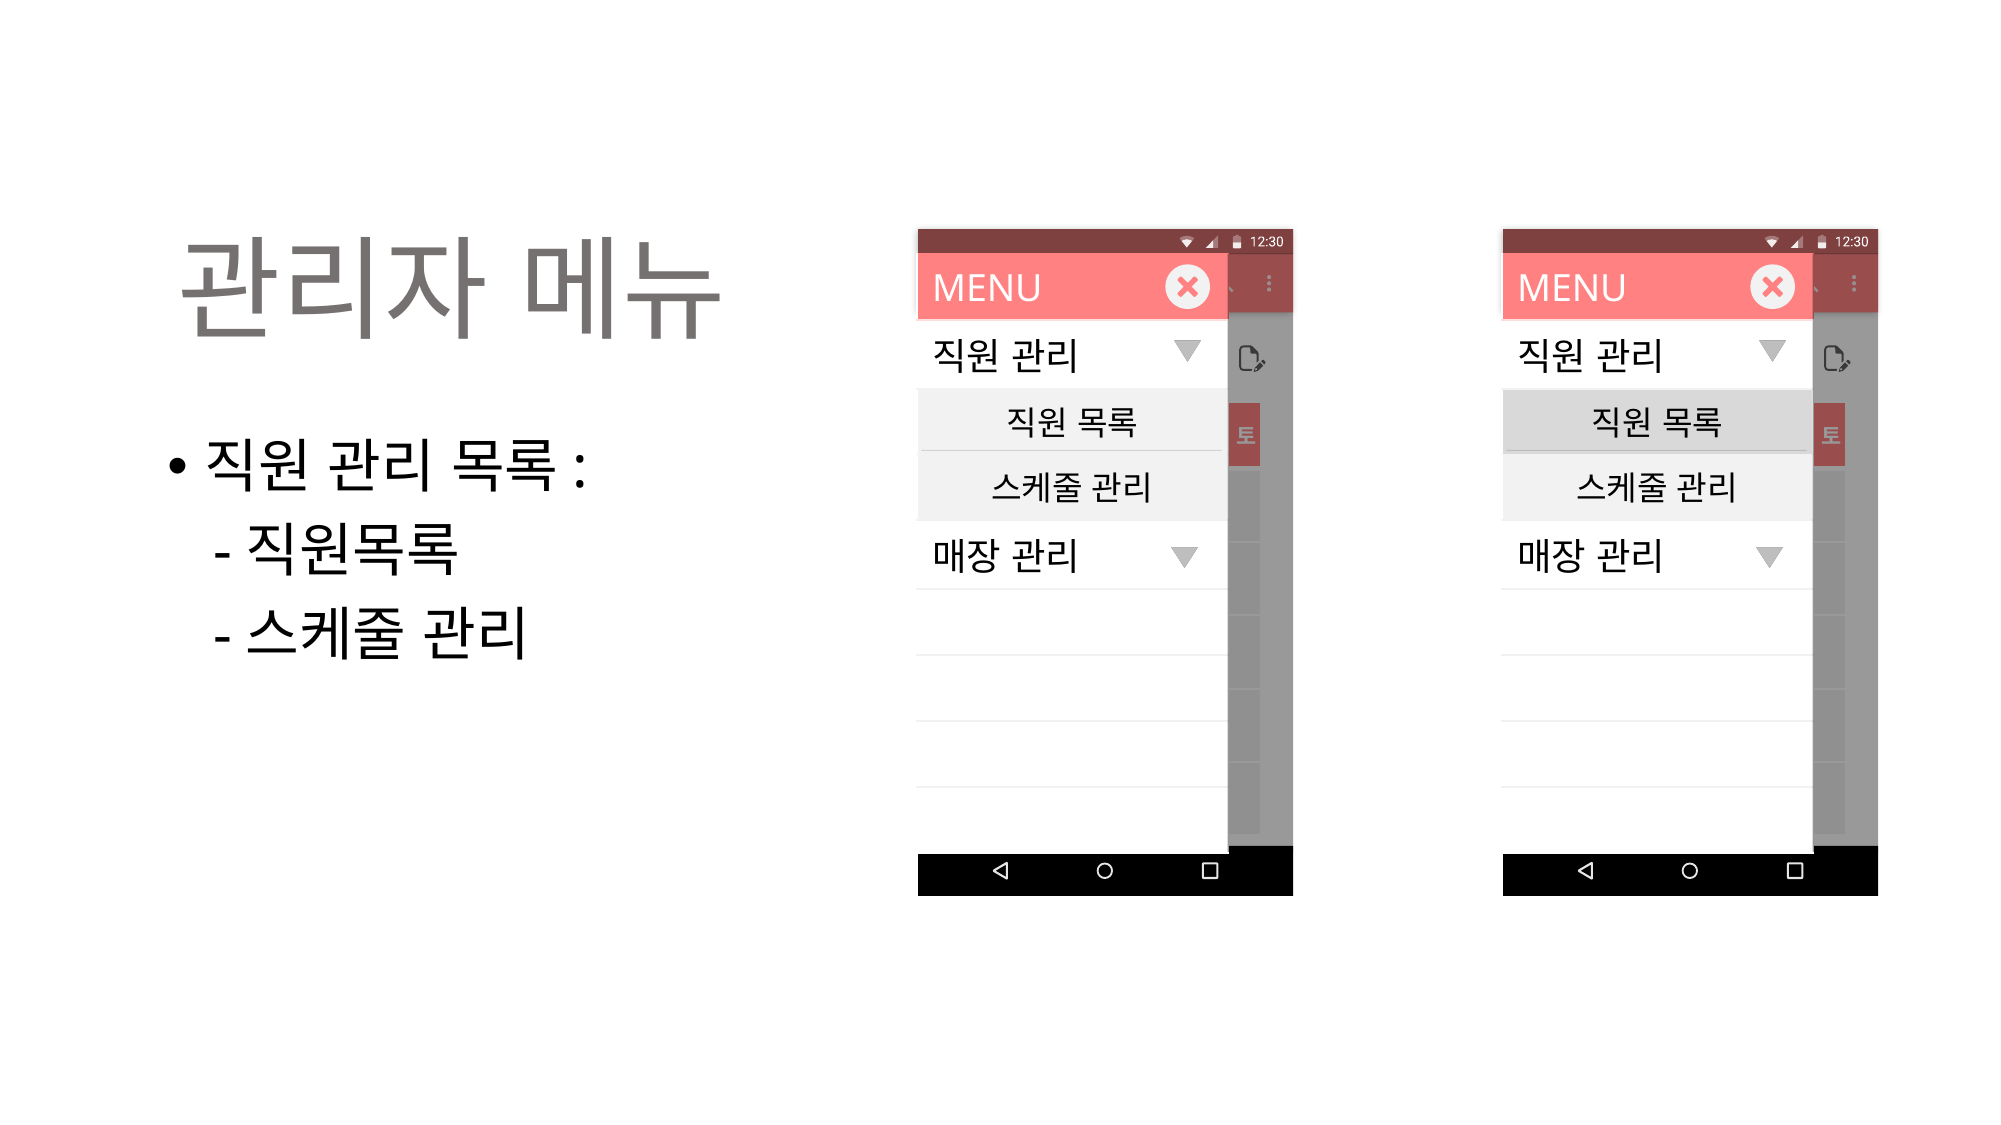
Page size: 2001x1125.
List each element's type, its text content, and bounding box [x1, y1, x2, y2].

picture [1167, 540, 1202, 575]
text_box 관리자 메뉴 [162, 99, 808, 363]
text_box 직원 관리 목록: -직원목록 -스케줄 관리 [152, 430, 798, 1056]
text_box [1503, 229, 1879, 896]
picture [1170, 333, 1205, 369]
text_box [918, 229, 1294, 896]
picture [1755, 333, 1790, 369]
picture [1752, 540, 1787, 575]
